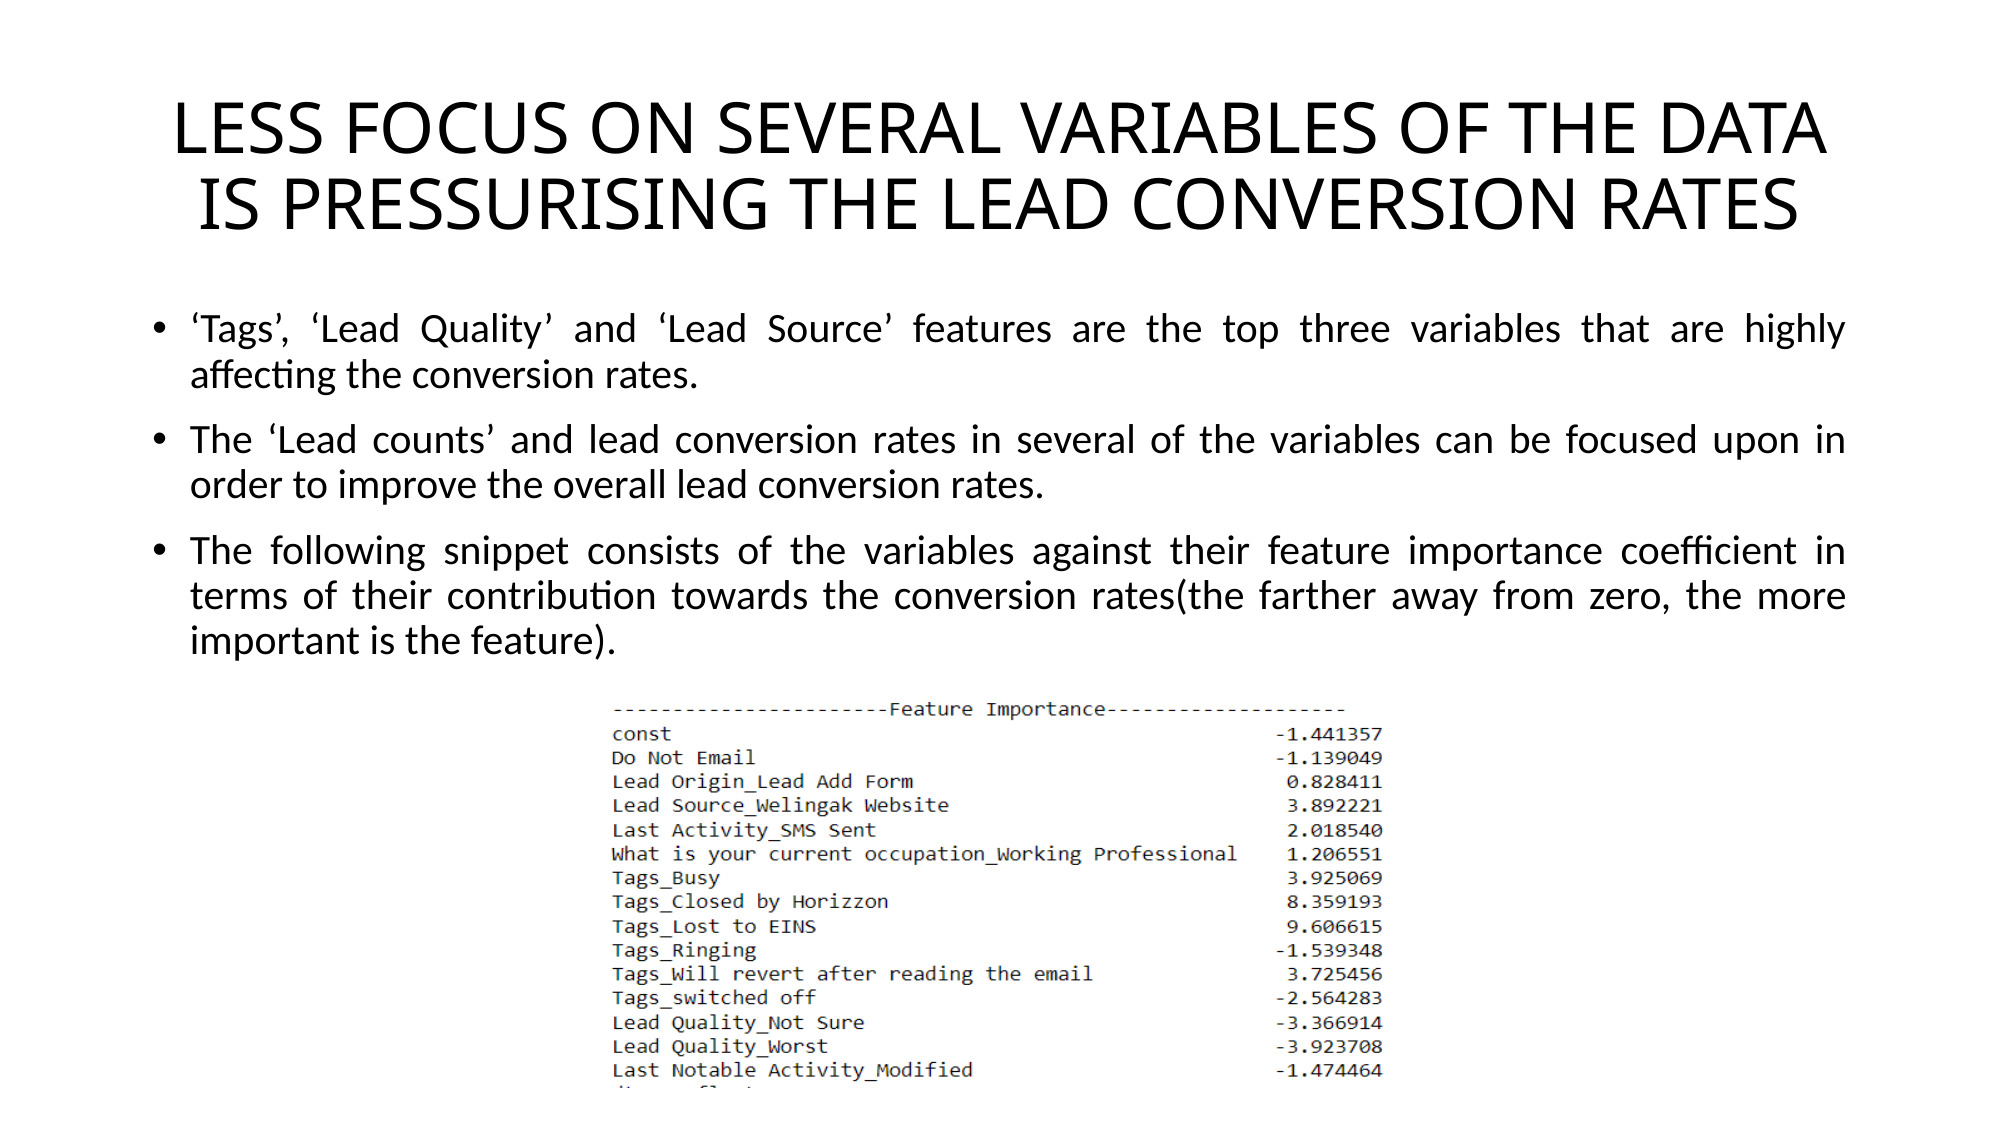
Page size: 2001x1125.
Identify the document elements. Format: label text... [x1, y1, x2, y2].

list ‘Tags’, ‘Lead Quality’ and ‘Lead Source’ features are the top three variables that are highly affecting the conversion rates. The ‘Lead counts’ and lead conversion rates in several of the variables can be focused upon in order to improve the overall lead conversion rates. The following snippet consists of the variables against their feature importance coefficient in terms of their contribution towards the conversion rates(the farther away from zero, the more important is the feature). [137, 299, 1863, 1014]
title LESS FOCUS ON SEVERAL VARIABLES OF THE DATA IS PRESSURISING THE LEAD CONVERSION RATES [137, 59, 1863, 278]
picture [603, 702, 1397, 1088]
